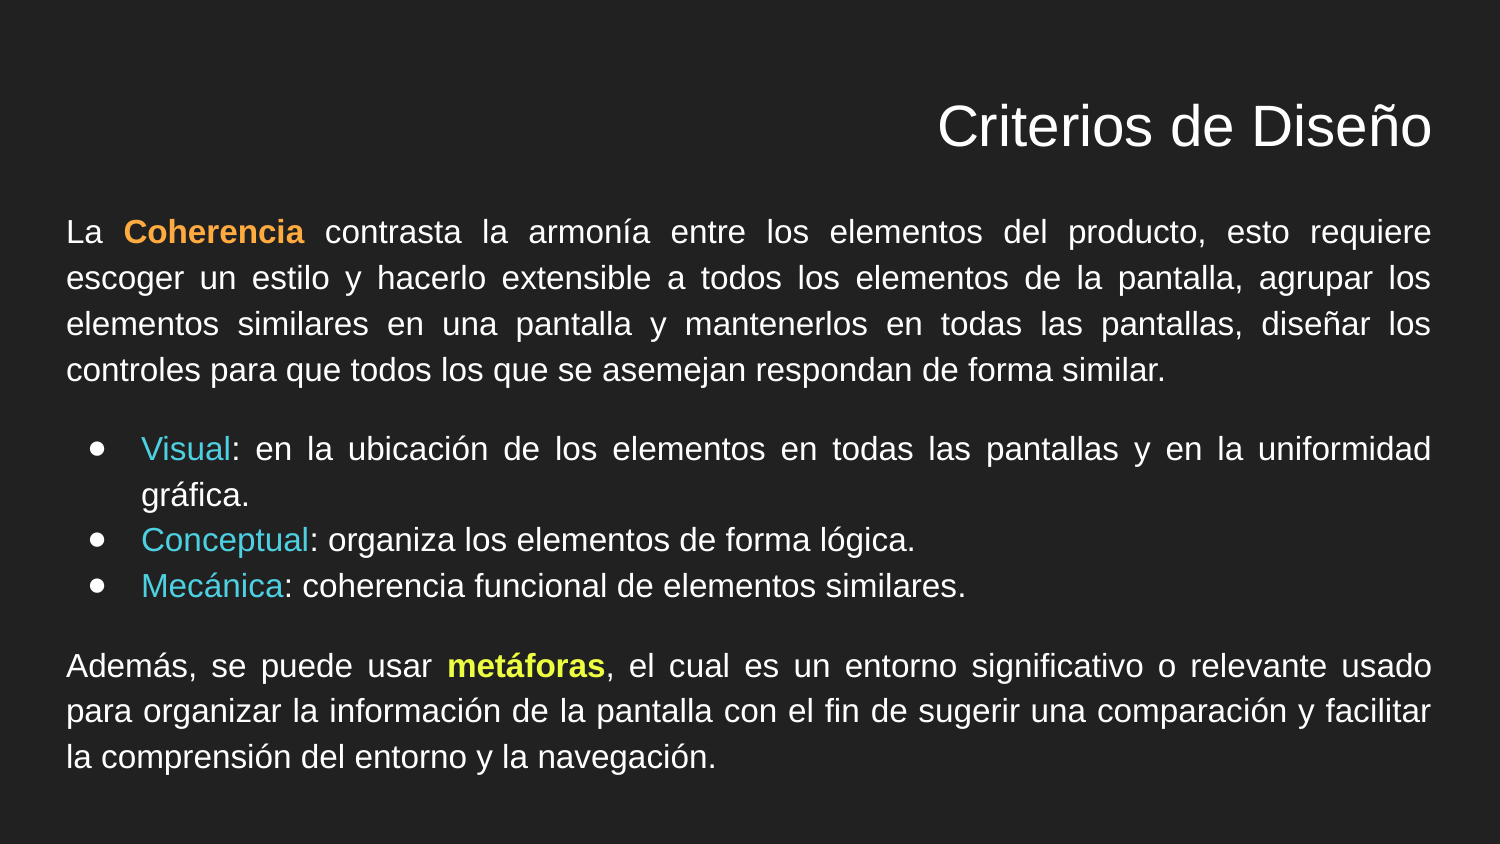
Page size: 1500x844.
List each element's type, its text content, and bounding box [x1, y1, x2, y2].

title Criterios de Diseño [51, 72, 1449, 167]
list La Coherencia contrasta la armonía entre los elementos del producto, esto requiere escoger un estilo y hacerlo extensible a todos los elementos de la pantalla, agrupar los elementos similares en una pantalla y mantenerlos en todas las pantallas, diseñar los controles para que todos los que se asemejan respondan de forma similar. Visual: en la ubicación de los elementos en todas las pantallas y en la uniformidad gráfica. Conceptual: organiza los elementos de forma lógica. Mecánica: coherencia funcional de elementos similares. Además, se puede usar metáforas, el cual es un entorno significativo o relevante usado para organizar la información de la pantalla con el fin de sugerir una comparación y facilitar la comprensión del entorno y la navegación. [51, 189, 1449, 750]
